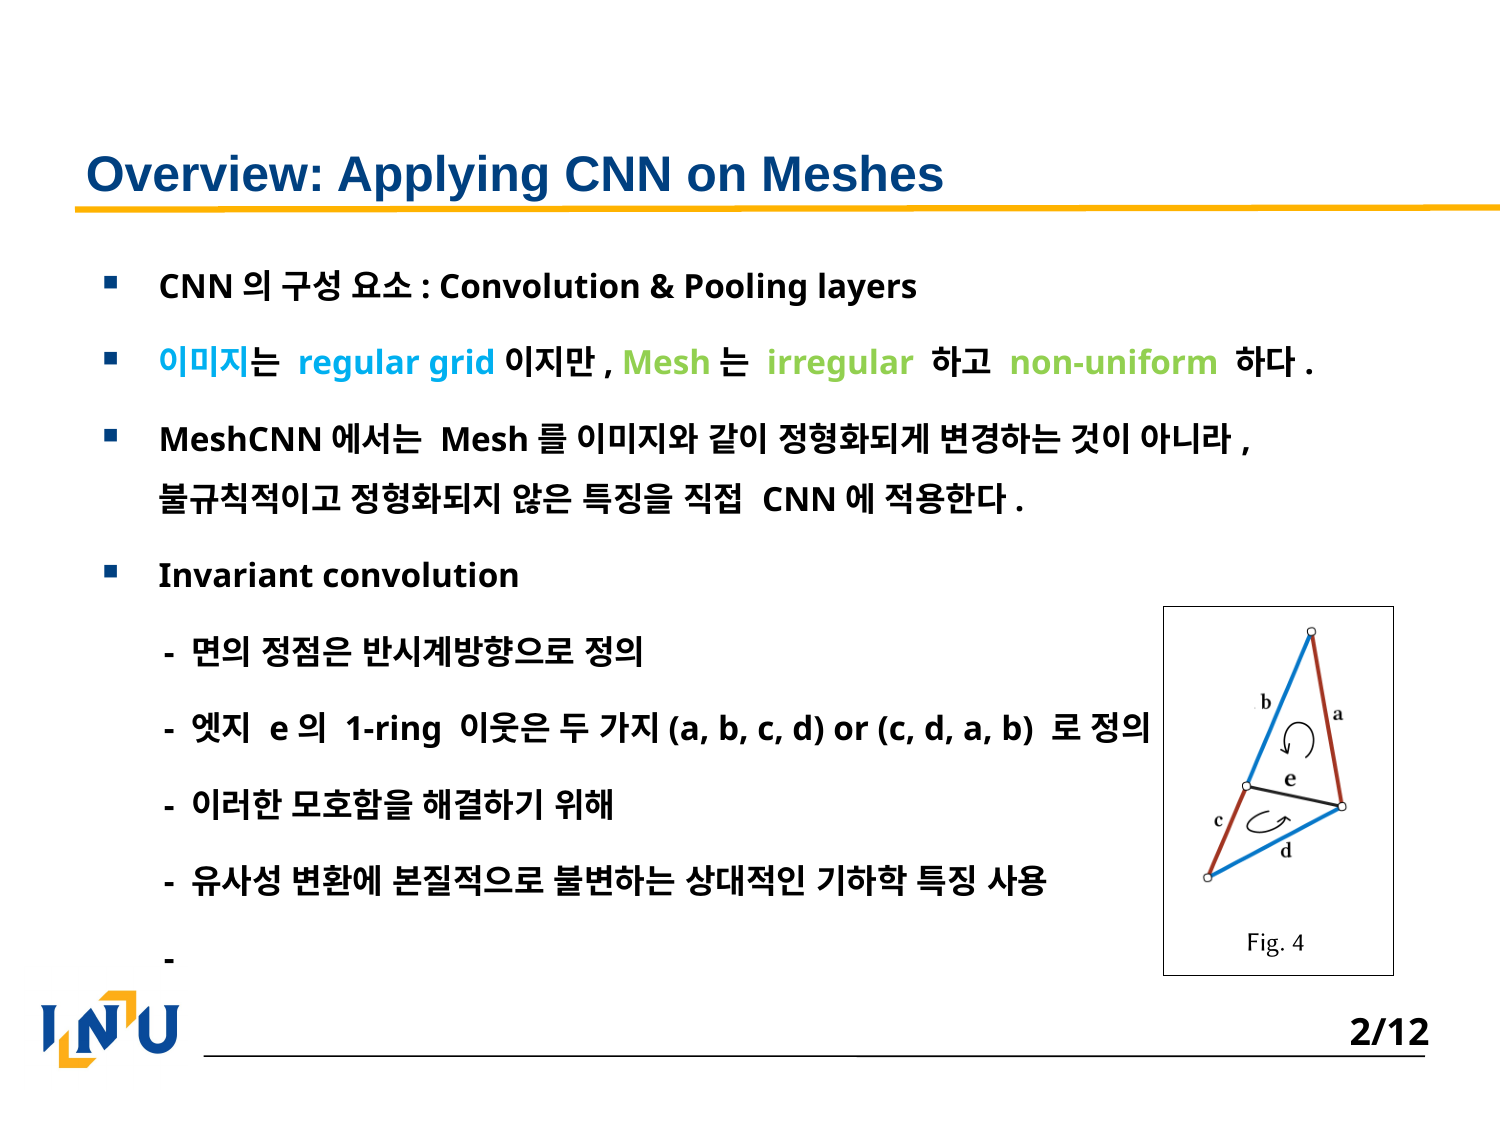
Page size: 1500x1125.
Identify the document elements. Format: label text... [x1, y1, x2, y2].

title Overview: Applying CNN on Meshes [70, 119, 1306, 210]
picture [1163, 606, 1394, 976]
picture [24, 966, 188, 1090]
list CNN의 구성 요소: Convolution & Pooling layers 이미지는 regular grid이지만, Mesh는 irregular 하고 non-uniform 하다. MeshCNN에서는 Mesh를 이미지와 같이 정형화되게 변경하는 것이 아니라, 불규칙적이고 정형화되지 않은 특징을 직접 CNN에 적용한다. Invariant convolution - 면의 정점은 반시계방향으로 정의 - 엣지 e의 1-ring 이웃은 두 가지(a, b, c, d) or (c, d, a, b) 로 정의 - 이러한 모호함을 해결하기 위해 - 유사성 변환에 본질적으로 불변하는 상대적인 기하학 특징 사용 - [87, 237, 1457, 976]
